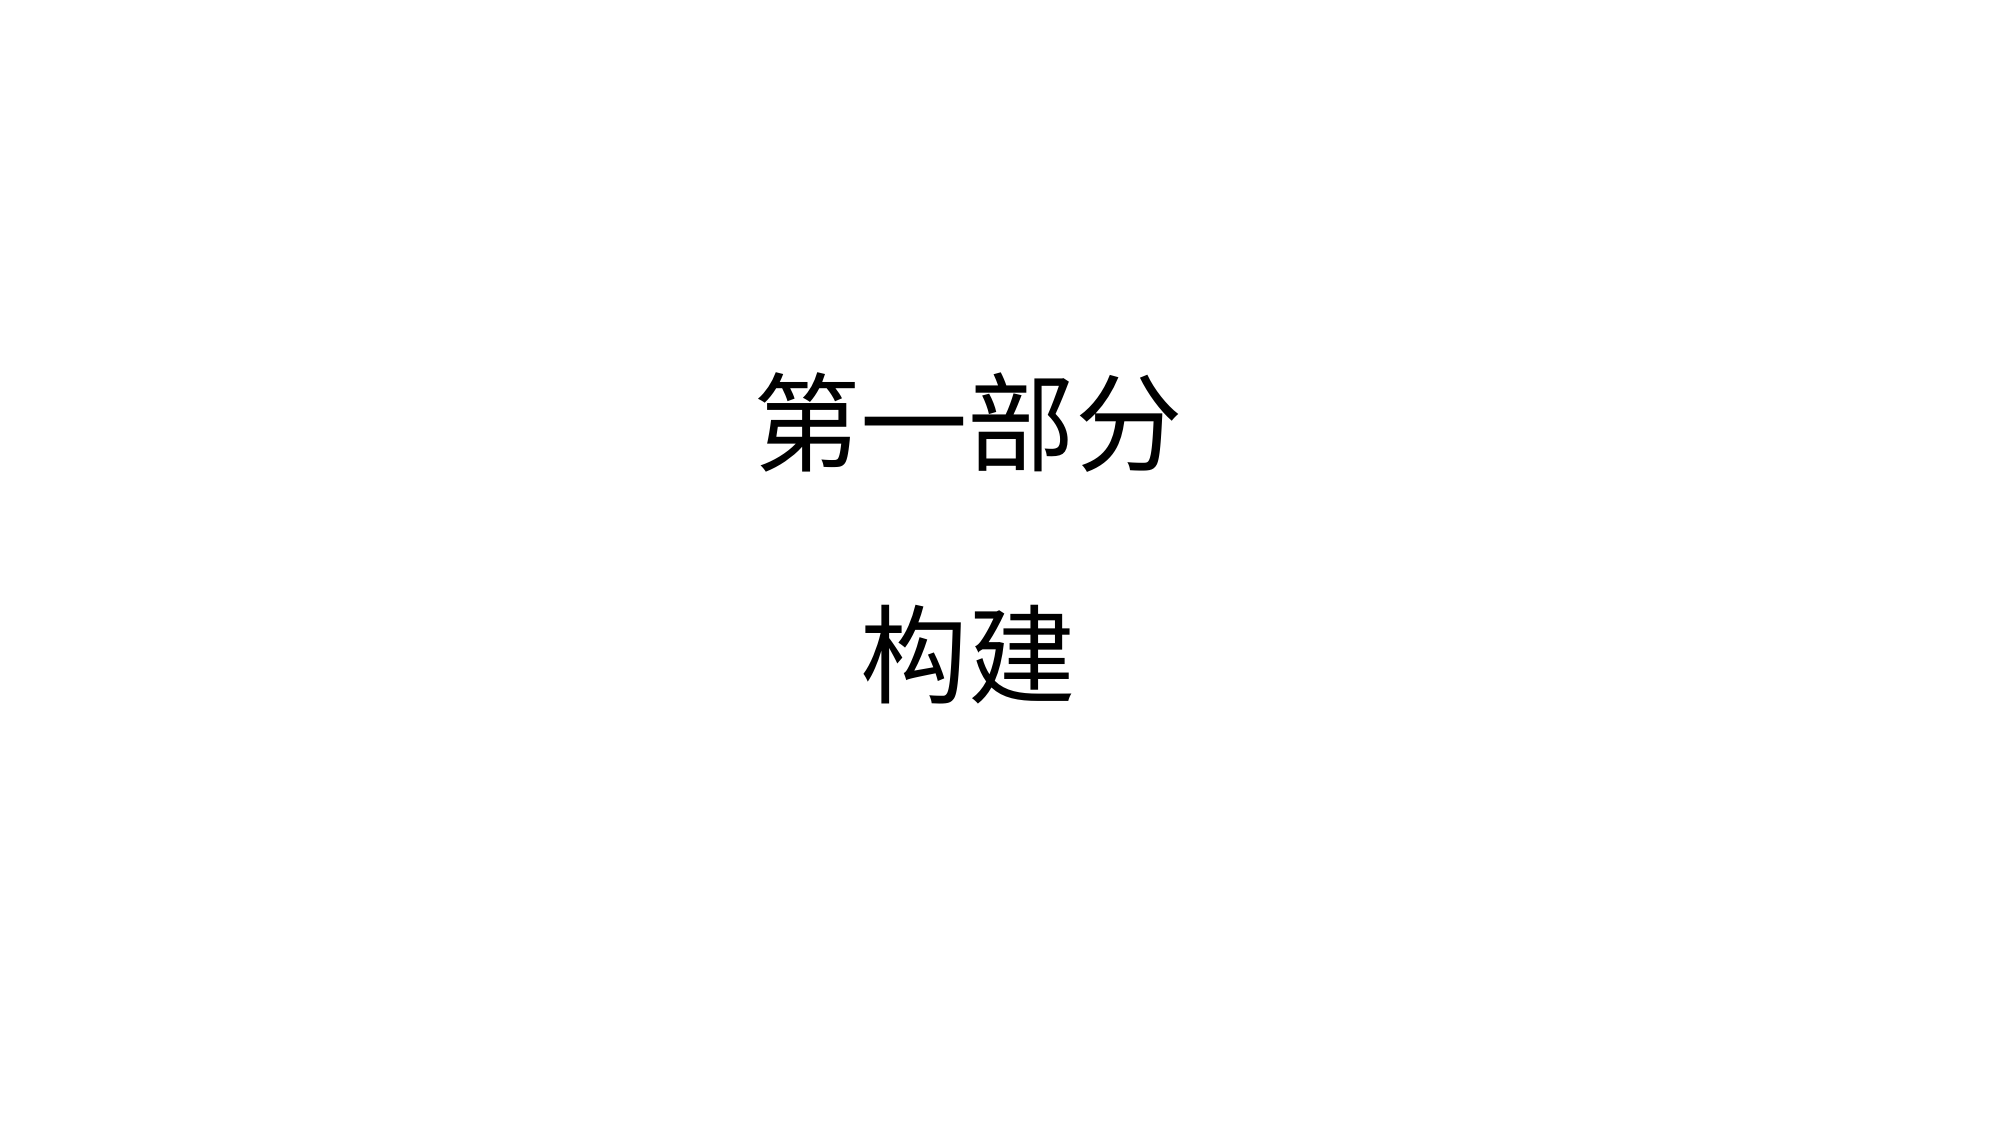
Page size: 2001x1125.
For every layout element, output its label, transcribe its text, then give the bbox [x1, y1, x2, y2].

title 第一部分 构建 [194, 362, 1743, 727]
